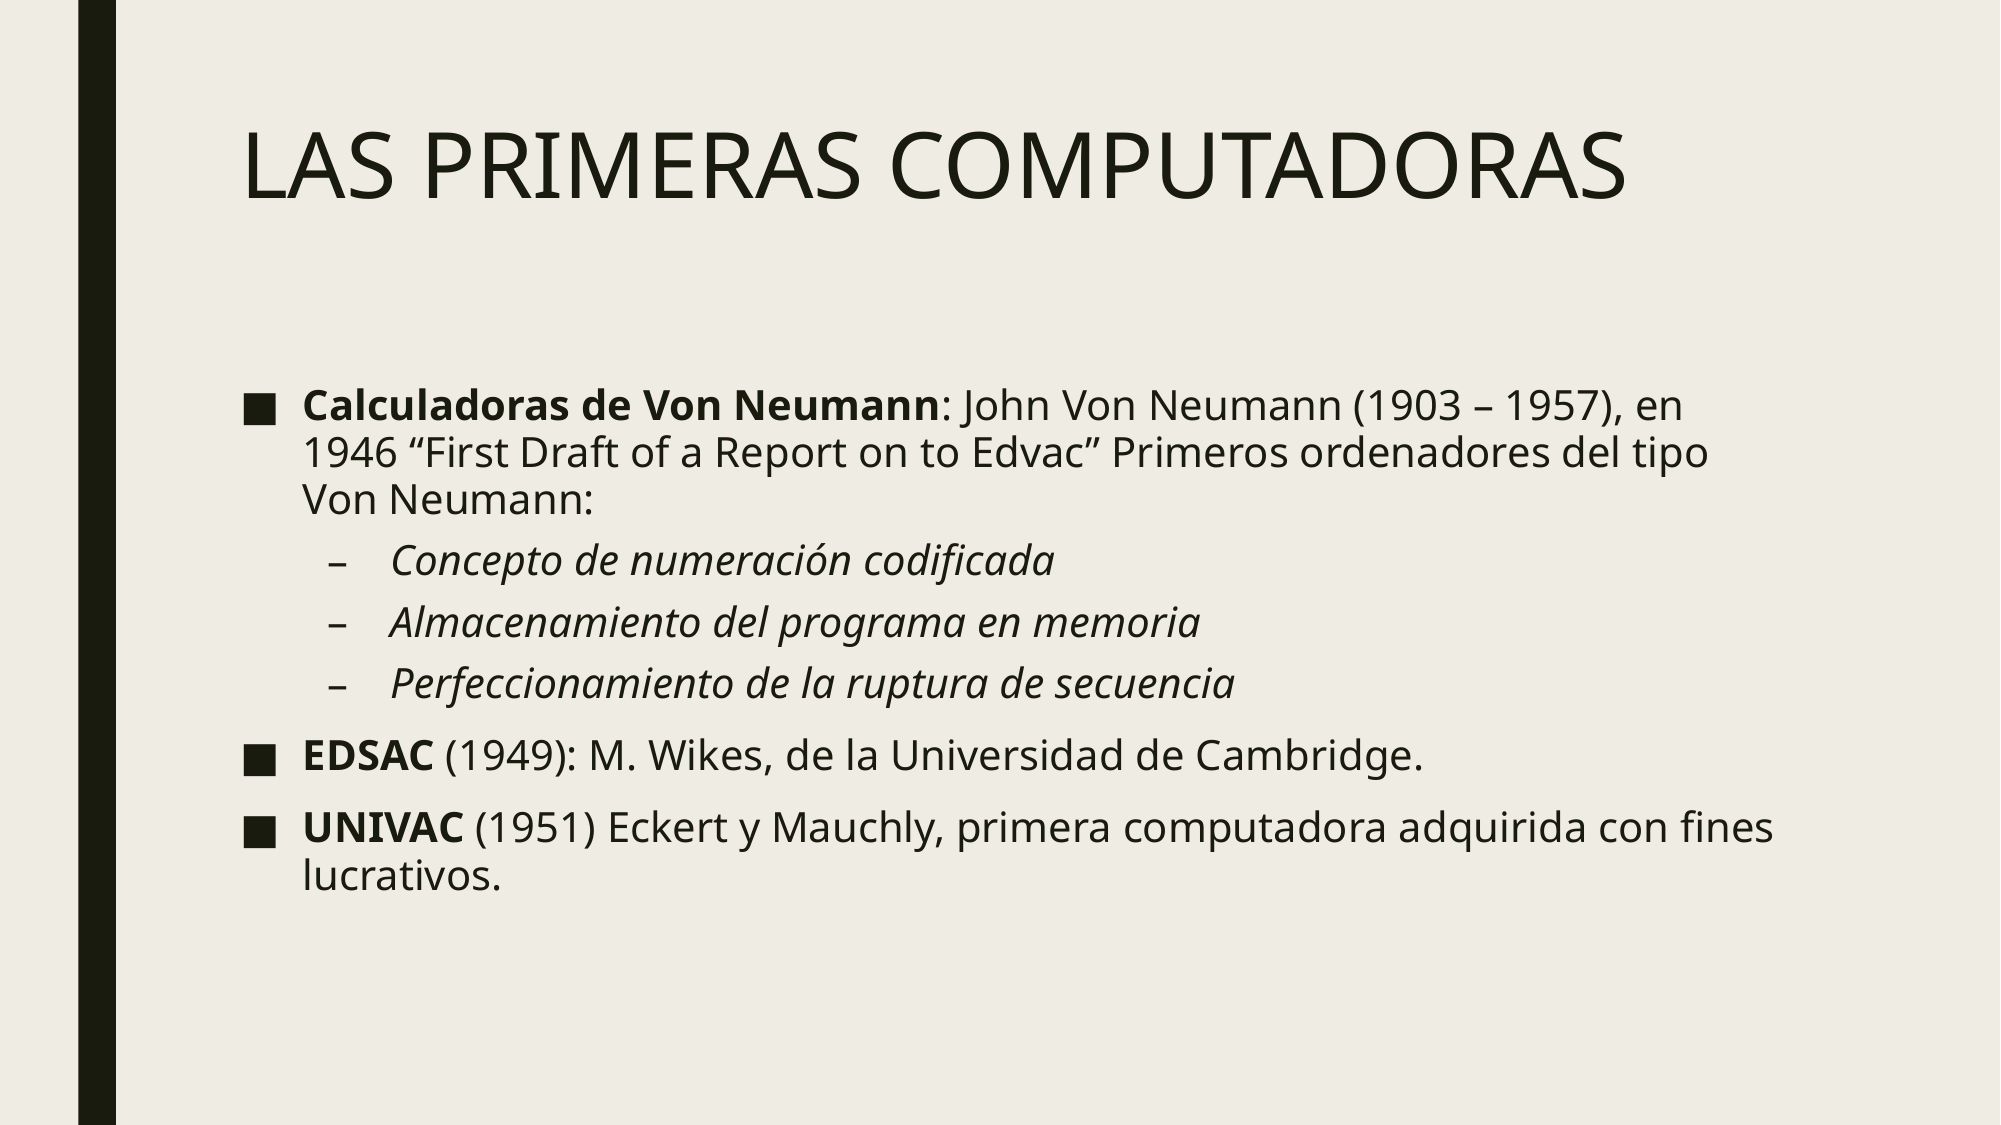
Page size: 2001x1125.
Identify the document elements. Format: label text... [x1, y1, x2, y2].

title LAS PRIMERAS COMPUTADORAS [225, 112, 1800, 357]
list Calculadoras de Von Neumann: John Von Neumann (1903 – 1957), en 1946 “First Draft of a Report on to Edvac” Primeros ordenadores del tipo Von Neumann: Concepto de numeración codificada Almacenamiento del programa en memoria Perfeccionamiento de la ruptura de secuencia EDSAC (1949): M. Wikes, de la Universidad de Cambridge. UNIVAC (1951) Eckert y Mauchly, primera computadora adquirida con fines lucrativos. [225, 375, 1800, 963]
